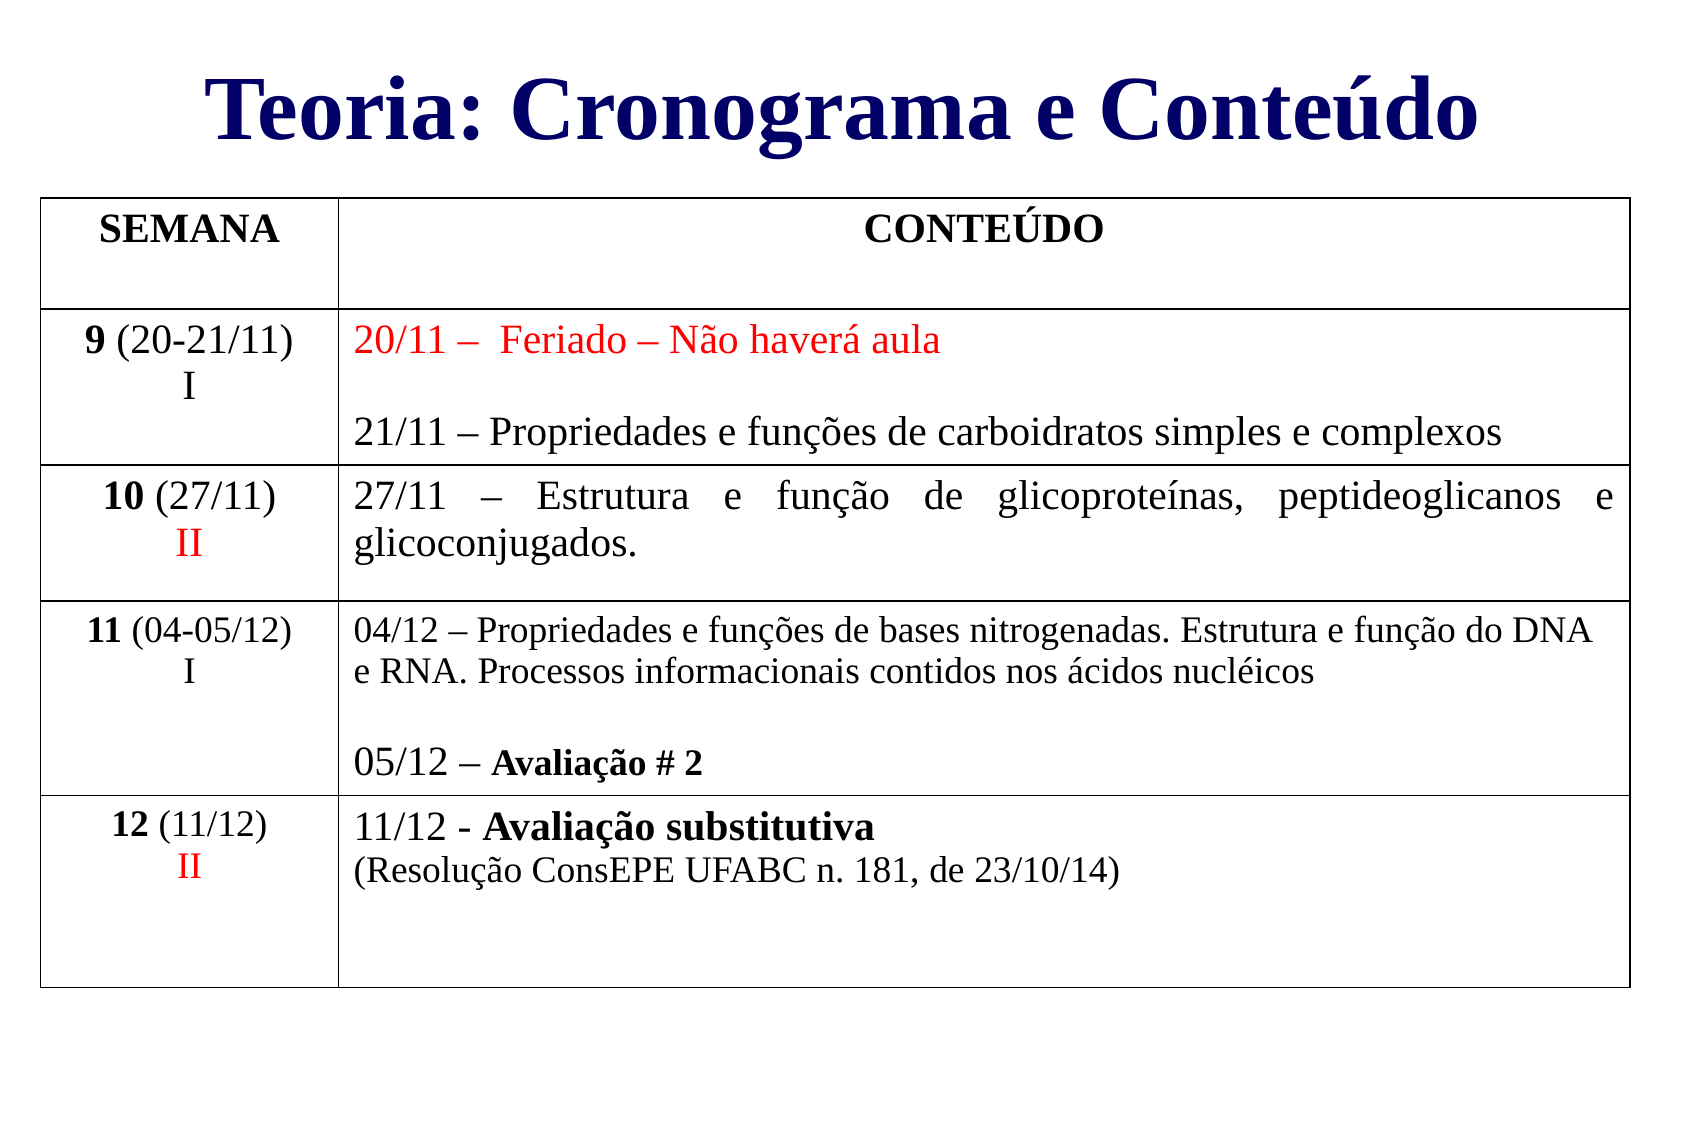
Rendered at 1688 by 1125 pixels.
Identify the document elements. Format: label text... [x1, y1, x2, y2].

table_cell 10 (27/11) II [41, 466, 338, 600]
text_box Teoria: Cronograma e Conteúdo [84, 8, 1604, 197]
table_cell 20/11 – Feriado – Não haverá aula 21/11 – Propriedades e funções de carboidratos simples e complexos [339, 310, 1629, 464]
table_cell 12 (11/12) II [41, 796, 338, 987]
table_header SEMANA [41, 199, 338, 308]
table_cell 11 (04-05/12) I [41, 602, 338, 795]
table_cell 9 (20-21/11) I [41, 310, 338, 464]
table_cell 11/12 - Avaliação substitutiva (Resolução ConsEPE UFABC n. 181, de 23/10/14) [339, 796, 1629, 987]
table_cell 27/11 – Estrutura e função de glicoproteínas, peptideoglicanos e glicoconjugados. [339, 466, 1629, 600]
table_header CONTEÚDO [339, 199, 1629, 308]
table_cell 04/12 – Propriedades e funções de bases nitrogenadas. Estrutura e função do DNA e RNA. Processos informacionais contidos nos ácidos nucléicos 05/12 – Avaliação # 2 [339, 602, 1629, 795]
